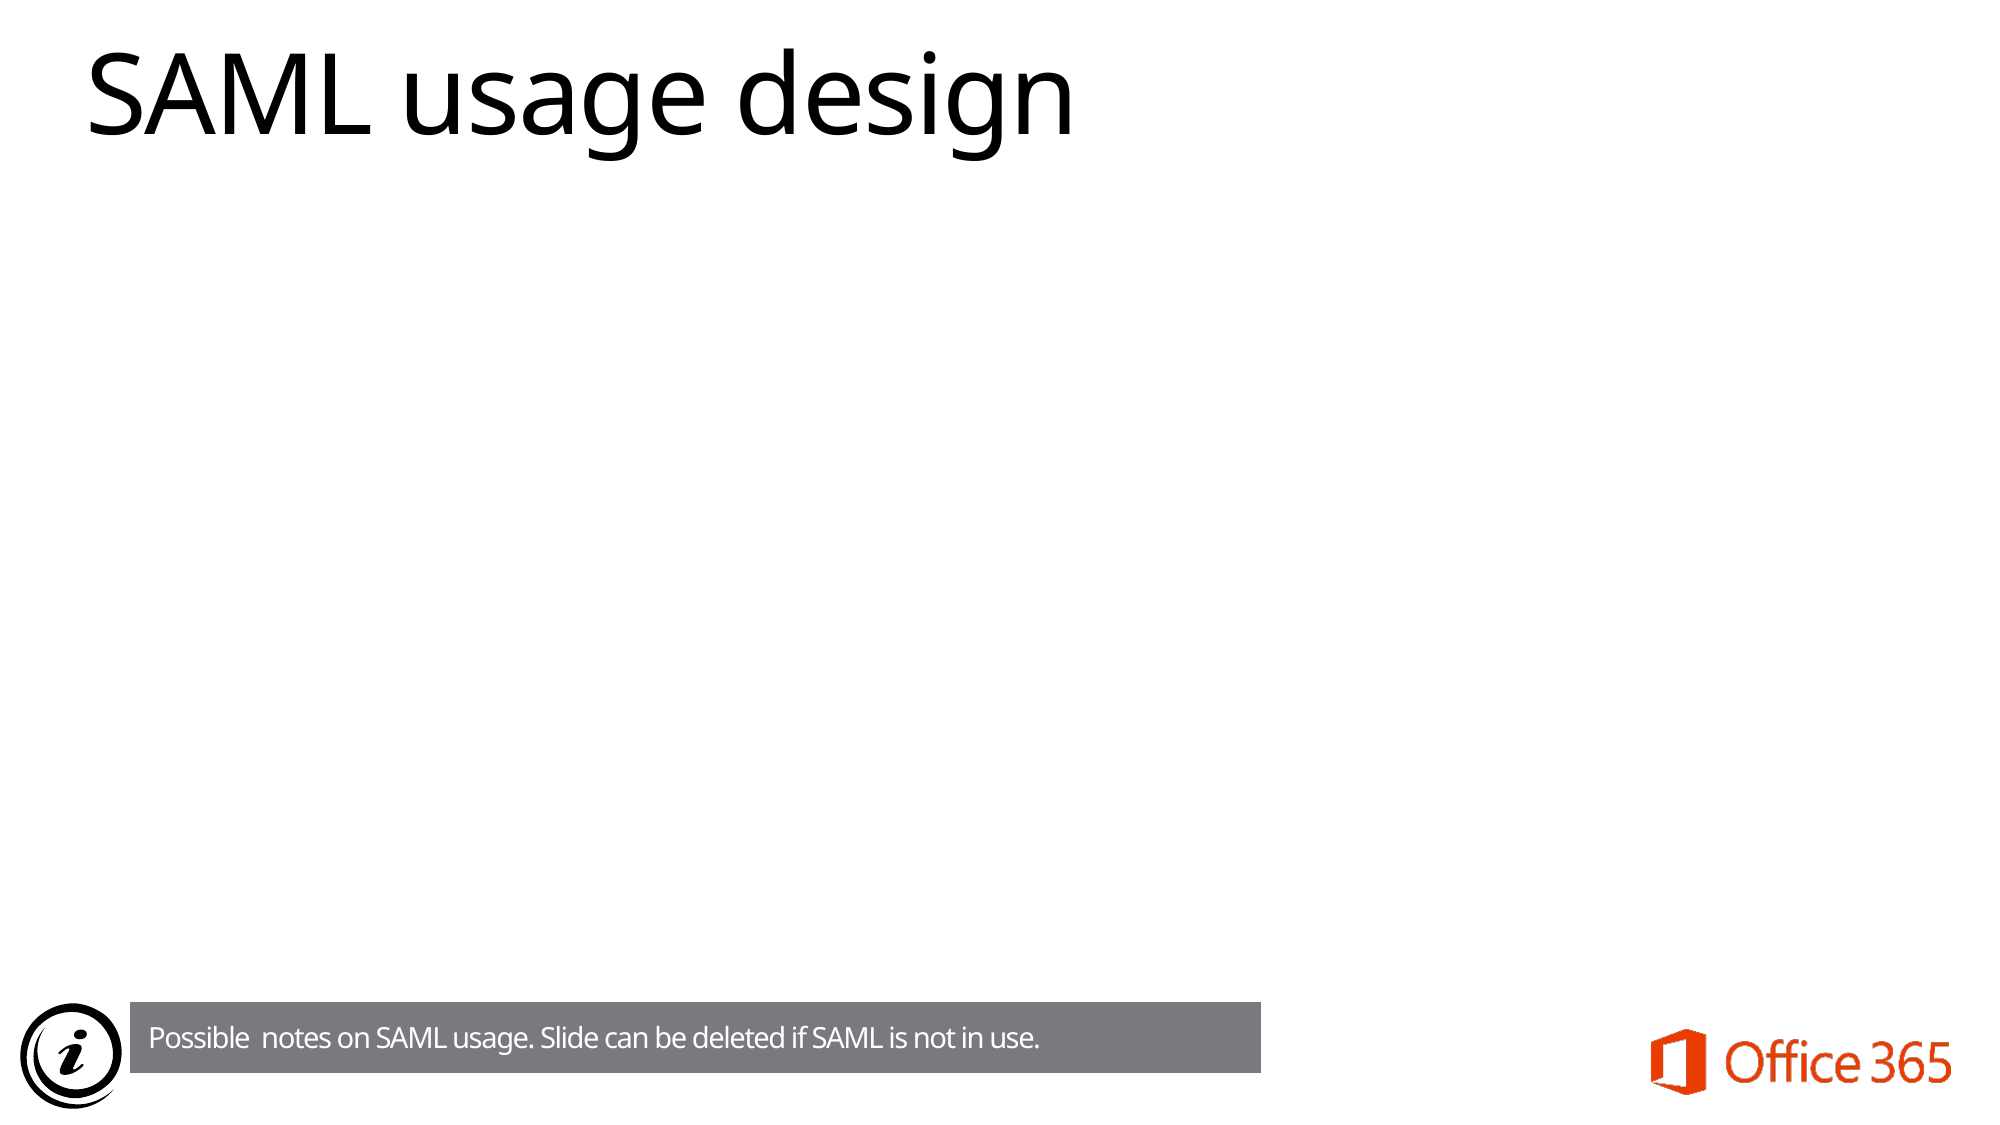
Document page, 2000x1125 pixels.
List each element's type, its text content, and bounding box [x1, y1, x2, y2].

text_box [19, 1002, 1261, 1110]
title SAML usage design [85, 37, 1914, 161]
picture [1622, 1000, 1978, 1124]
